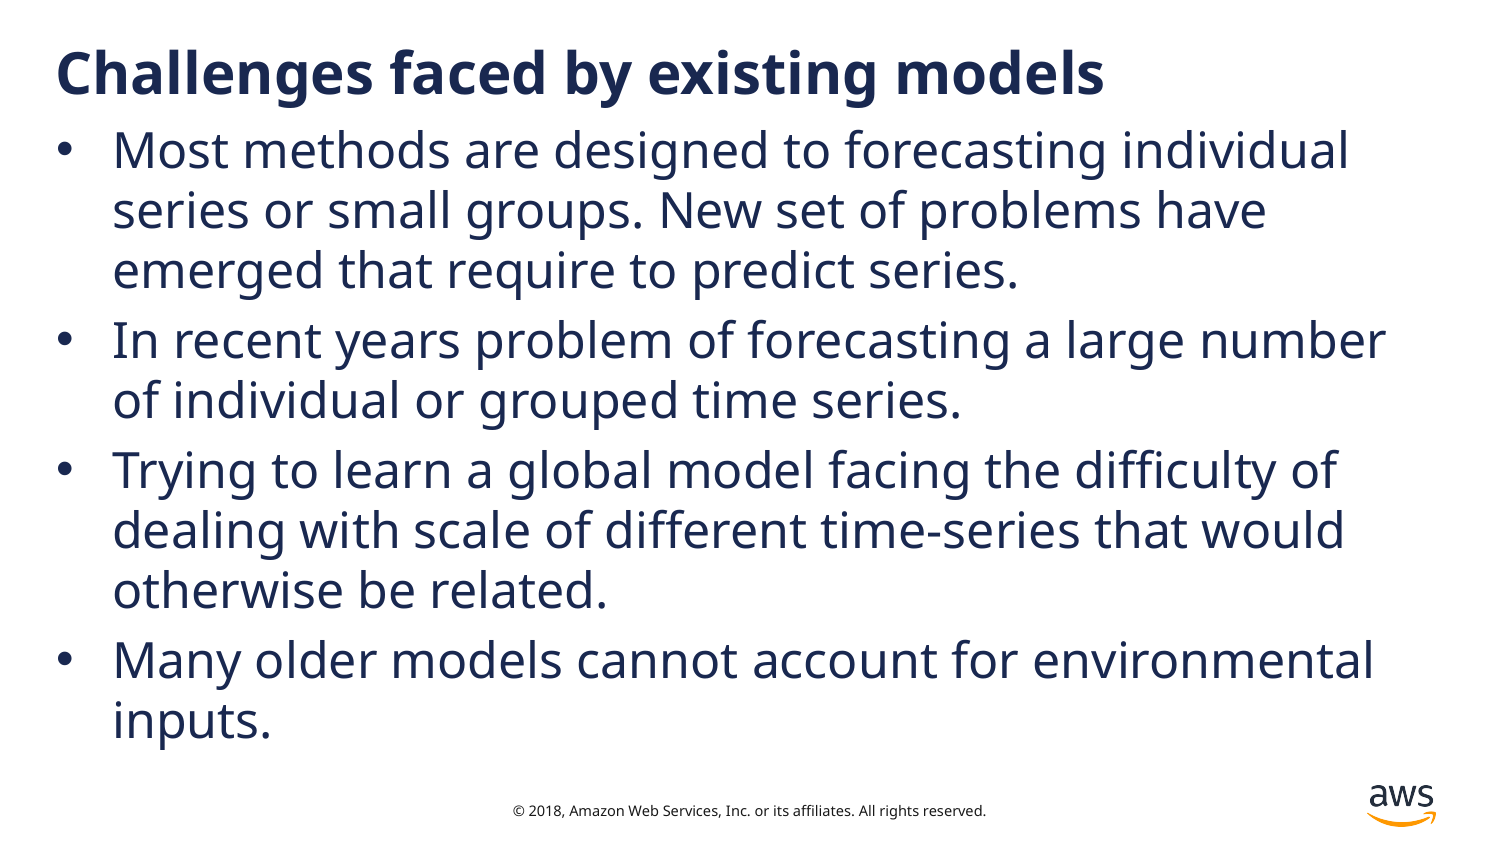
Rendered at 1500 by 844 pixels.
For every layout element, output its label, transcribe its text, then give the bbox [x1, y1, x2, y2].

picture [1367, 785, 1436, 827]
list Most methods are designed to forecasting individual series or small groups. New set of problems have emerged that require to predict series. In recent years problem of forecasting a large number of individual or grouped time series. Trying to learn a global model facing the difficulty of dealing with scale of different time-series that would otherwise be related. Many older models cannot account for environmental inputs. [56, 118, 1406, 760]
title Challenges faced by existing models [55, 28, 1402, 119]
